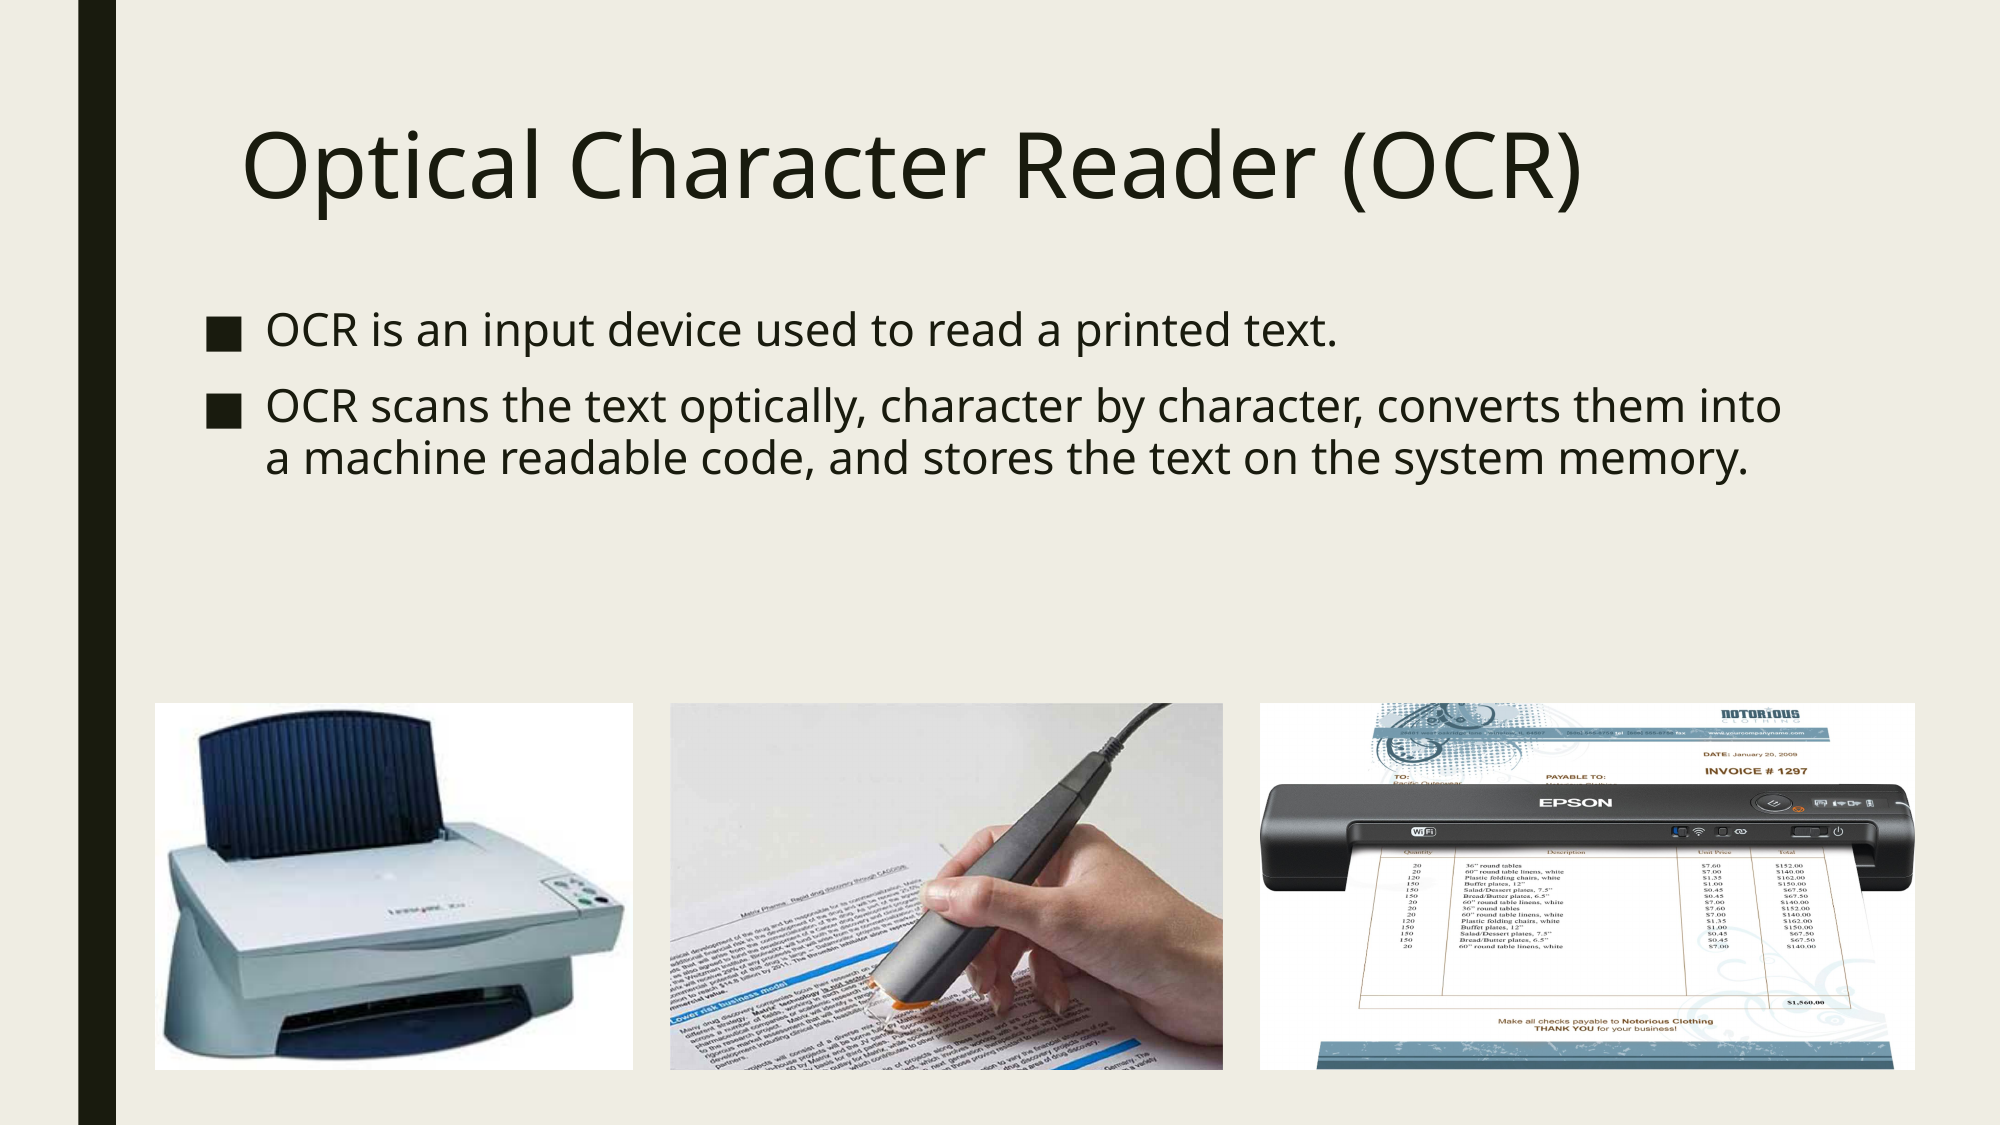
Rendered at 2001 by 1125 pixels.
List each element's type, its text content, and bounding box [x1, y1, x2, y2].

picture [155, 703, 633, 1070]
picture [1260, 703, 1915, 1070]
list OCR is an input device used to read a printed text. OCR scans the text optically, character by character, converts them into a machine readable code, and stores the text on the system memory. [187, 297, 1813, 720]
title Optical Character Reader (OCR) [225, 112, 1800, 297]
picture [670, 703, 1223, 1070]
